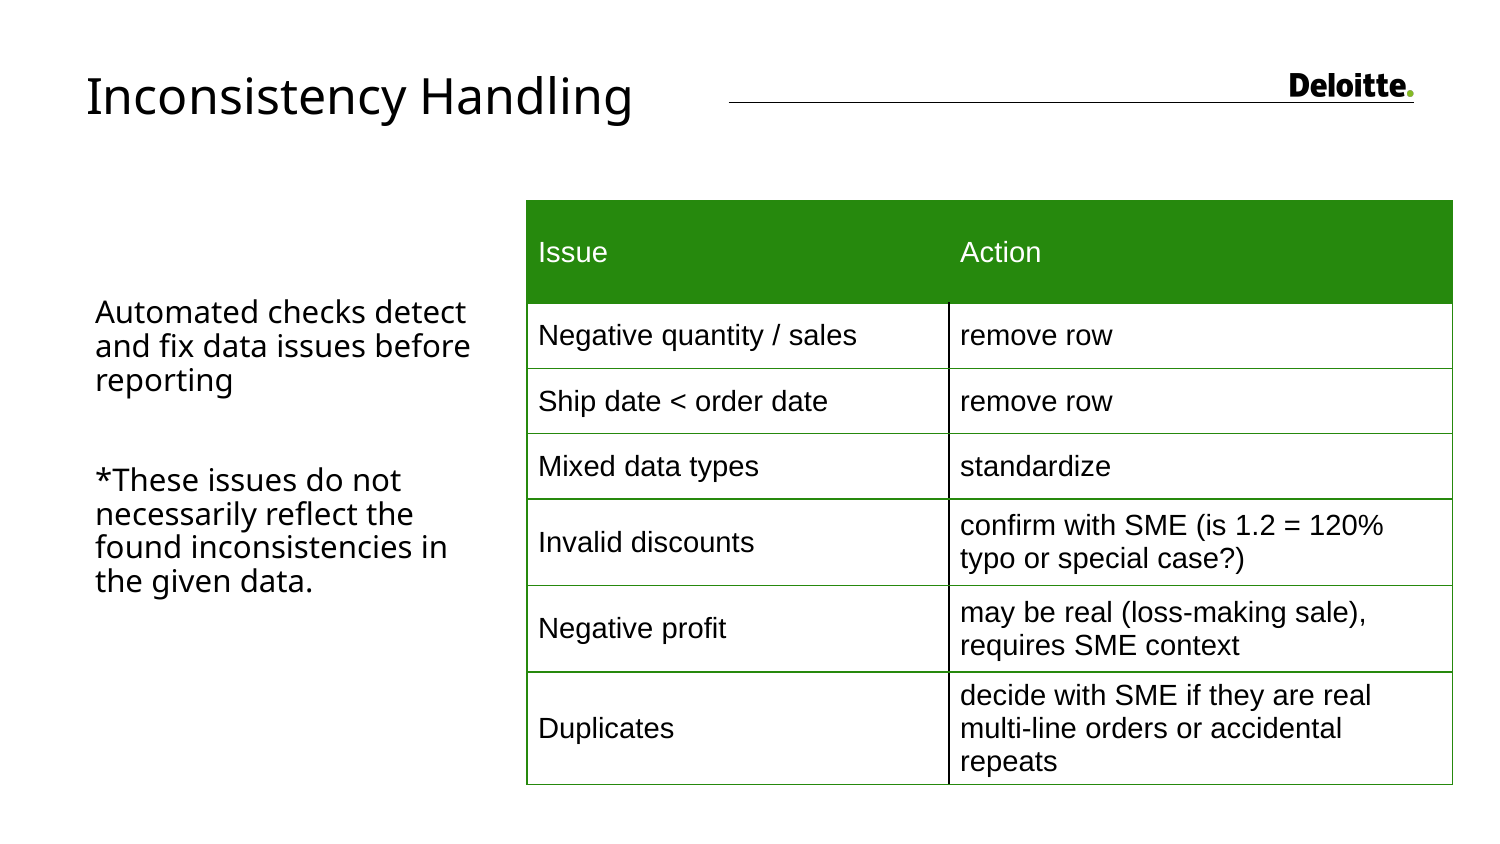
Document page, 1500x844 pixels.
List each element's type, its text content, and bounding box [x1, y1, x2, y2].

list Automated checks detect and fix data issues before reporting *These issues do not necessarily reflect the found inconsistencies in the given data. [83, 291, 487, 733]
table_cell remove row [950, 304, 1452, 368]
table_cell may be real (loss-making sale), requires SME context [950, 586, 1452, 671]
table_cell confirm with SME (is 1.2 = 120% typo or special case?) [950, 500, 1452, 585]
table_cell decide with SME if they are real multi-line orders or accidental repeats [950, 673, 1452, 784]
table_cell Ship date < order date [528, 369, 948, 433]
table_header Issue [528, 201, 948, 302]
table_cell Mixed data types [528, 434, 948, 498]
table_cell remove row [950, 369, 1452, 433]
table_cell Negative profit [528, 586, 948, 671]
table_cell Negative quantity / sales [528, 304, 948, 368]
table_cell Invalid discounts [528, 500, 948, 585]
title Inconsistency Handling [86, 66, 700, 289]
table_header Action [950, 201, 1452, 302]
picture [1290, 73, 1414, 97]
table_cell Duplicates [528, 673, 948, 784]
table_cell standardize [950, 434, 1452, 498]
